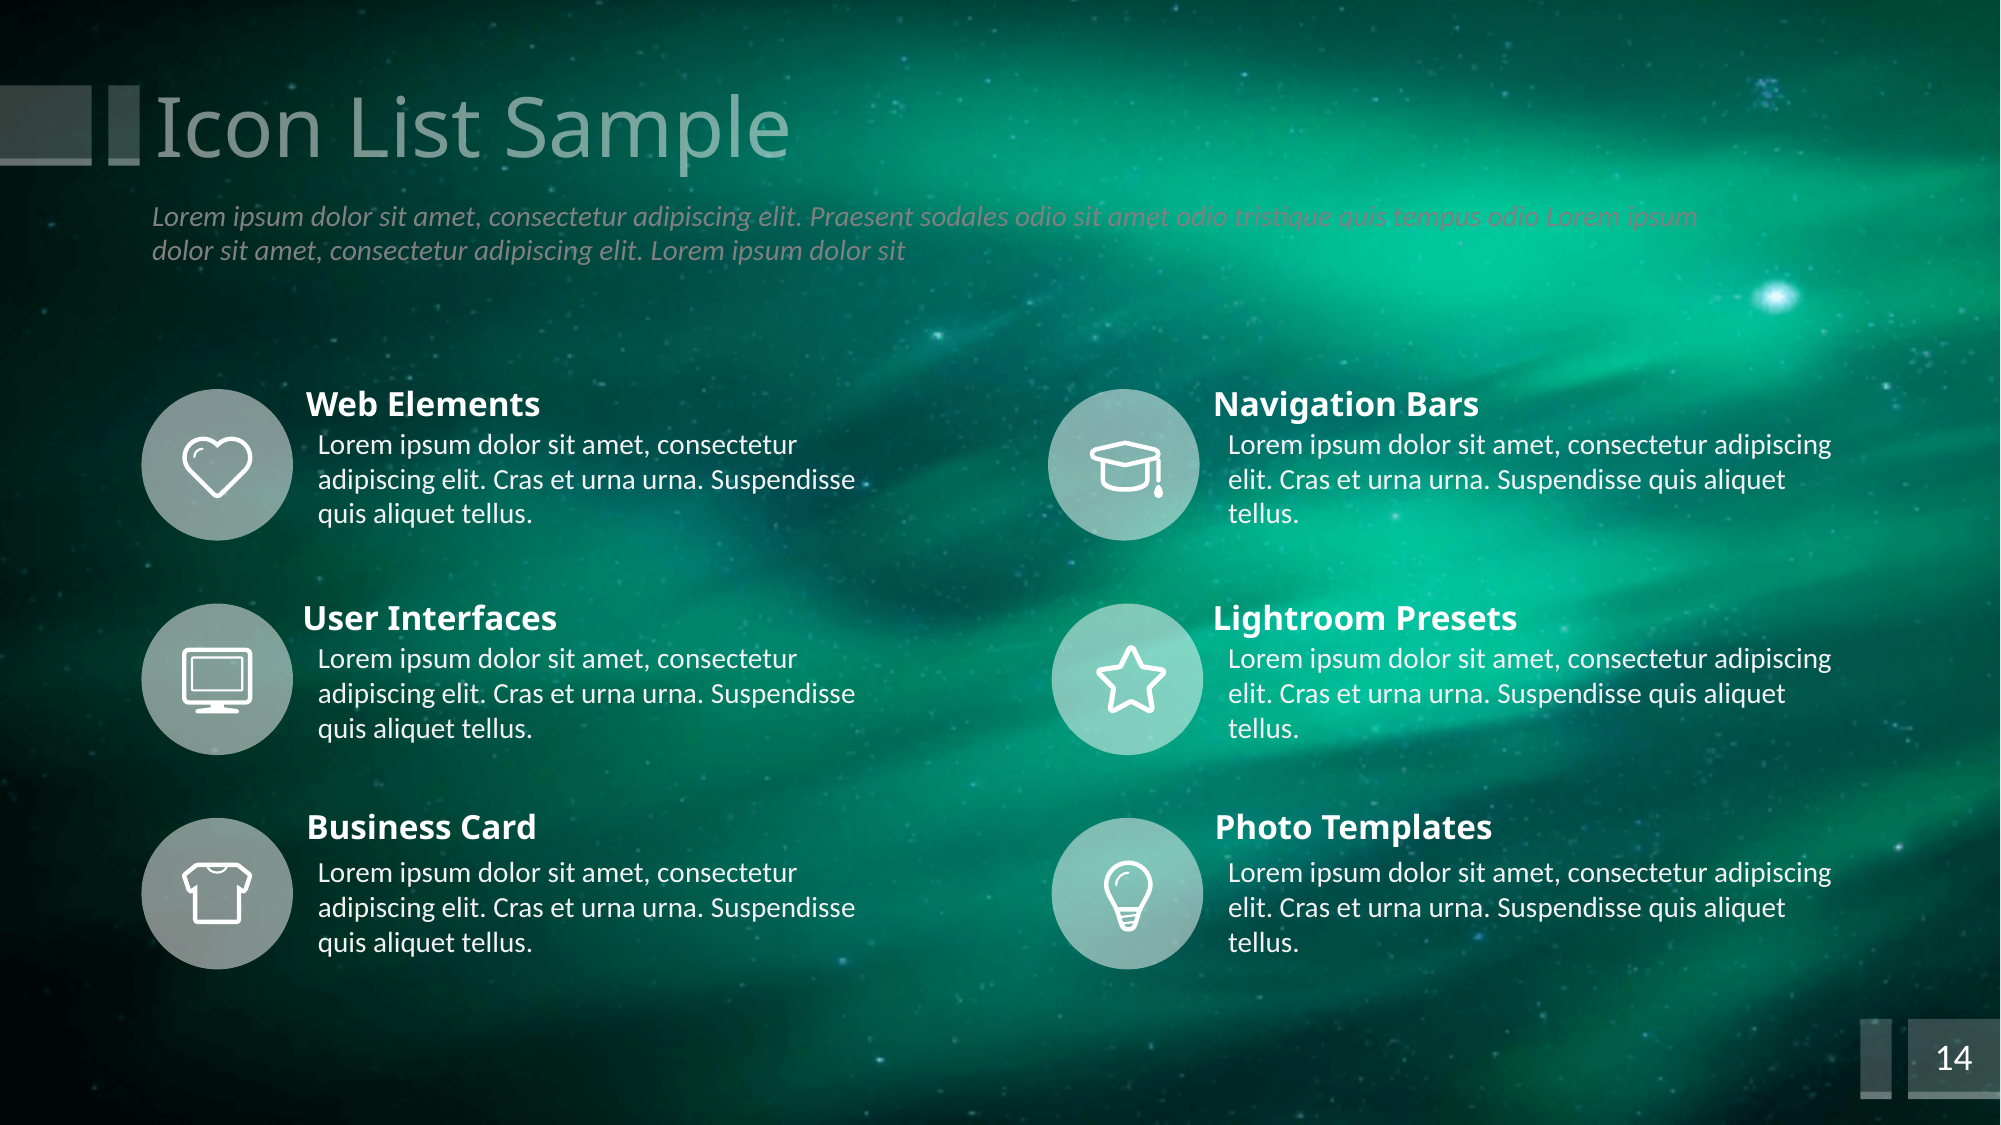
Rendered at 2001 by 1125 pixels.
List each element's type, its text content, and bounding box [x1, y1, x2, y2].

text_box Navigation Bars [1198, 375, 1495, 431]
text_box Business Card [291, 799, 552, 854]
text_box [1048, 389, 1200, 541]
text_box Lorem ipsum dolor sit amet, consectetur adipiscing elit. Cras et urna urna. Suspendisse quis aliquet tellus. [1213, 417, 1863, 538]
text_box Lorem ipsum dolor sit amet, consectetur adipiscing elit. Cras et urna urna. Suspendisse quis aliquet tellus. [303, 632, 920, 752]
text_box Lorem ipsum dolor sit amet, consectetur adipiscing elit. Praesent sodales odio sit amet odio tristique quis tempus odio Lorem ipsum dolor sit amet, consectetur adipiscing elit. Lorem ipsum dolor sit [137, 189, 1743, 275]
text_box Lorem ipsum dolor sit amet, consectetur adipiscing elit. Cras et urna urna. Suspendisse quis aliquet tellus. [1213, 632, 1863, 752]
title Icon List Sample [139, 81, 1875, 180]
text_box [141, 389, 293, 541]
text_box Lorem ipsum dolor sit amet, consectetur adipiscing elit. Cras et urna urna. Suspendisse quis aliquet tellus. [1213, 846, 1863, 966]
text_box Lorem ipsum dolor sit amet, consectetur adipiscing elit. Cras et urna urna. Suspendisse quis aliquet tellus. [303, 846, 920, 966]
picture [0, 0, 2001, 1125]
text_box Lightroom Presets [1197, 590, 1533, 645]
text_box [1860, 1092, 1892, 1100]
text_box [141, 603, 293, 756]
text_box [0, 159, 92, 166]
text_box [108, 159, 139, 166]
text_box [1051, 603, 1204, 756]
text_box Lorem ipsum dolor sit amet, consectetur adipiscing elit. Cras et urna urna. Suspendisse quis aliquet tellus. [303, 417, 920, 538]
text_box Photo Templates [1199, 799, 1508, 854]
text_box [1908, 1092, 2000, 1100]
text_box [141, 817, 293, 970]
text_box Web Elements [291, 375, 556, 431]
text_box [1051, 817, 1204, 970]
text_box User Interfaces [287, 590, 573, 645]
